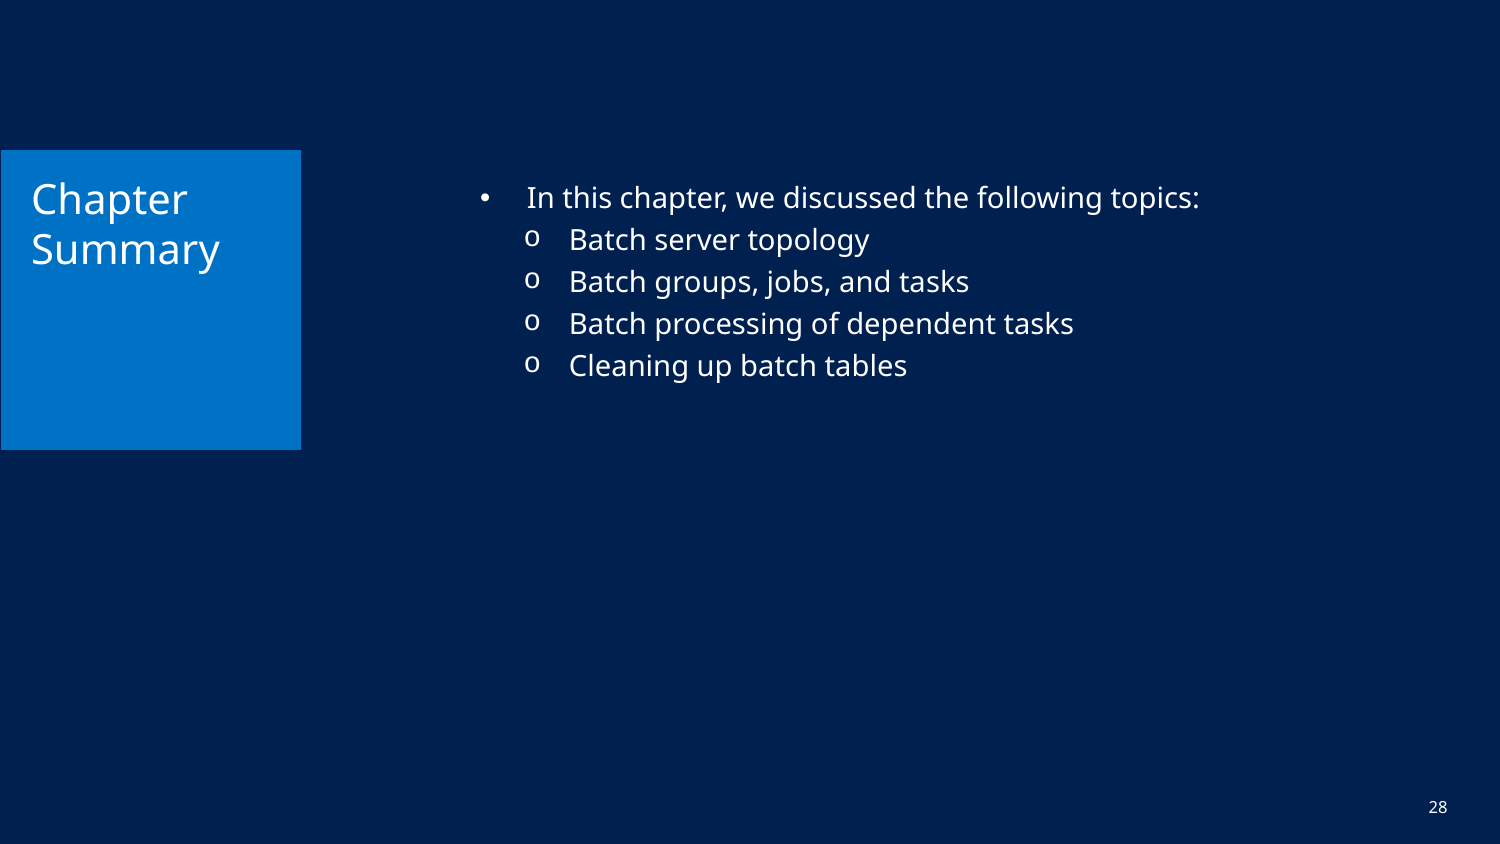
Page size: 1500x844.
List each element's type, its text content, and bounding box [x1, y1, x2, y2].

list In this chapter, we discussed the following topics: Batch server topology Batch groups, jobs, and tasks Batch processing of dependent tasks Cleaning up batch tables [450, 150, 1463, 772]
title Chapter Summary [1, 150, 302, 450]
slide_number 28 [1112, 782, 1463, 827]
